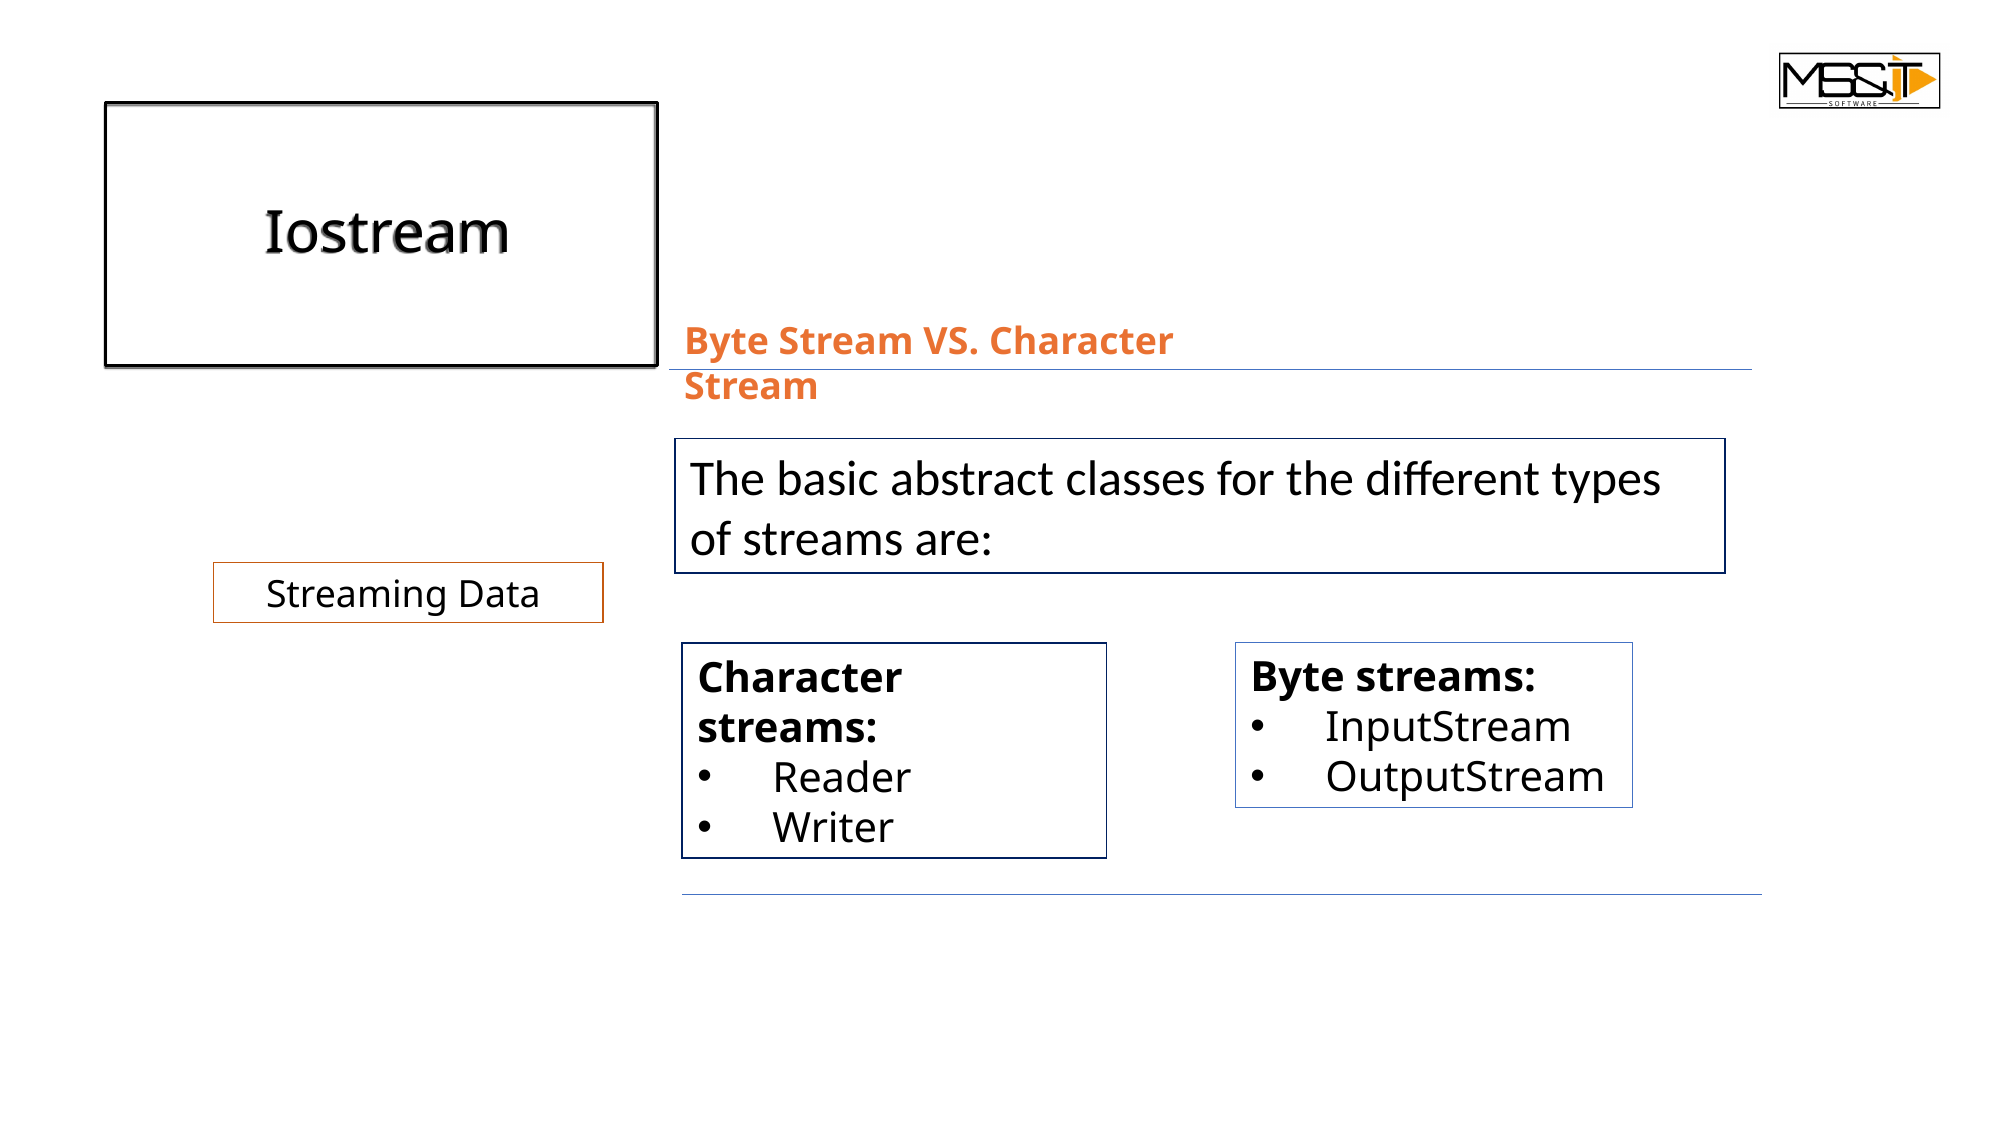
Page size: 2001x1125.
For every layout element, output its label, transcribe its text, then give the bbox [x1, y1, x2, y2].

text_box Byte Stream VS. Character Stream [669, 370, 1311, 415]
text_box Character streams: Reader Writer [682, 643, 1107, 859]
text_box Byte streams: InputStream OutputStream [1235, 642, 1633, 808]
text_box Byte Stream VS. Character Stream [669, 309, 1311, 369]
text_box The basic abstract classes for the different types of streams are: [674, 438, 1725, 574]
text_box Streaming Data [213, 562, 603, 623]
picture [1769, 43, 1950, 118]
